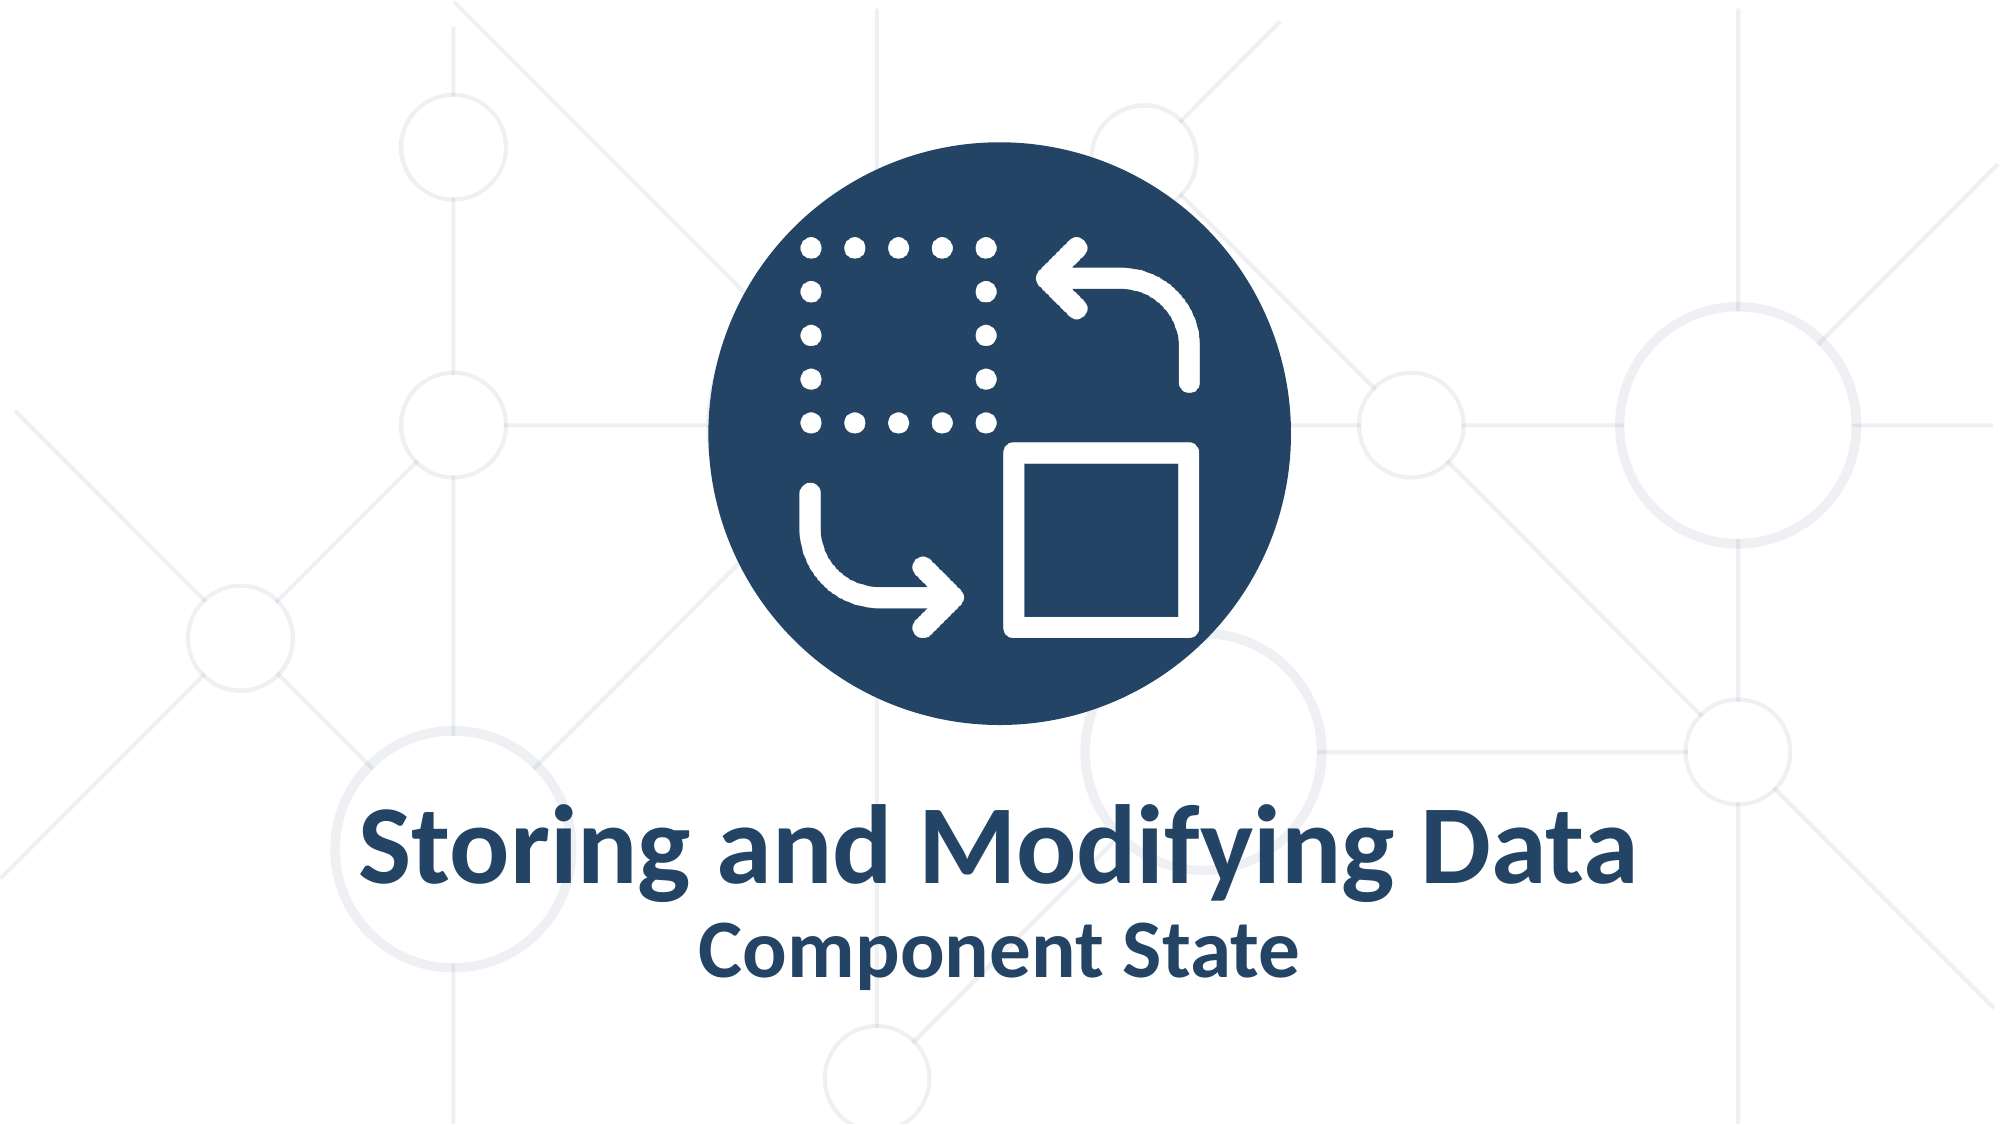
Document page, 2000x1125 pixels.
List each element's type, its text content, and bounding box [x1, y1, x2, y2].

list Component State [100, 900, 1899, 983]
picture [799, 237, 1200, 638]
list Storing and Modifying Data [100, 771, 1899, 898]
